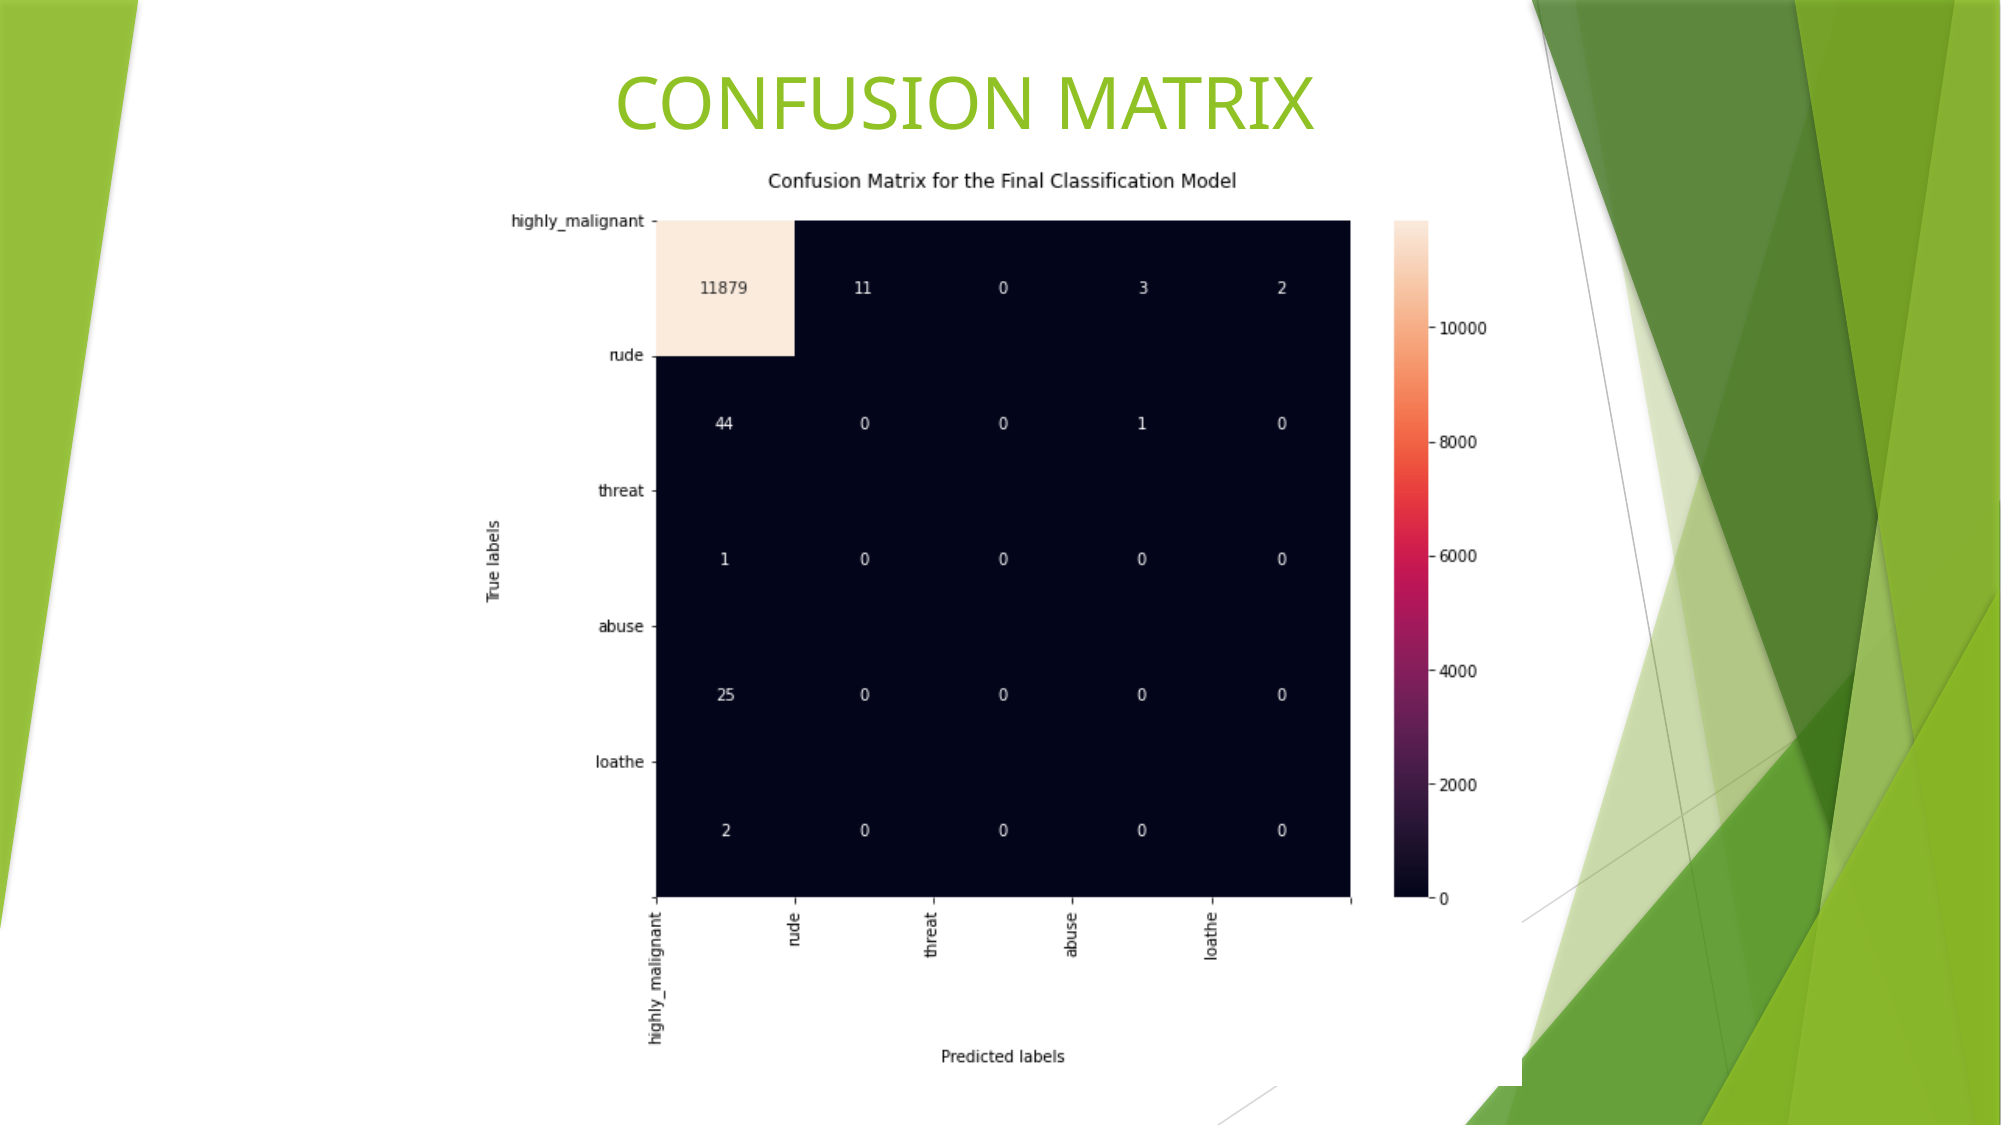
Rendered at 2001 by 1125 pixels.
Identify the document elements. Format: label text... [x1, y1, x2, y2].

picture [467, 160, 1523, 1086]
title CONFUSION MATRIX [533, 49, 1396, 152]
